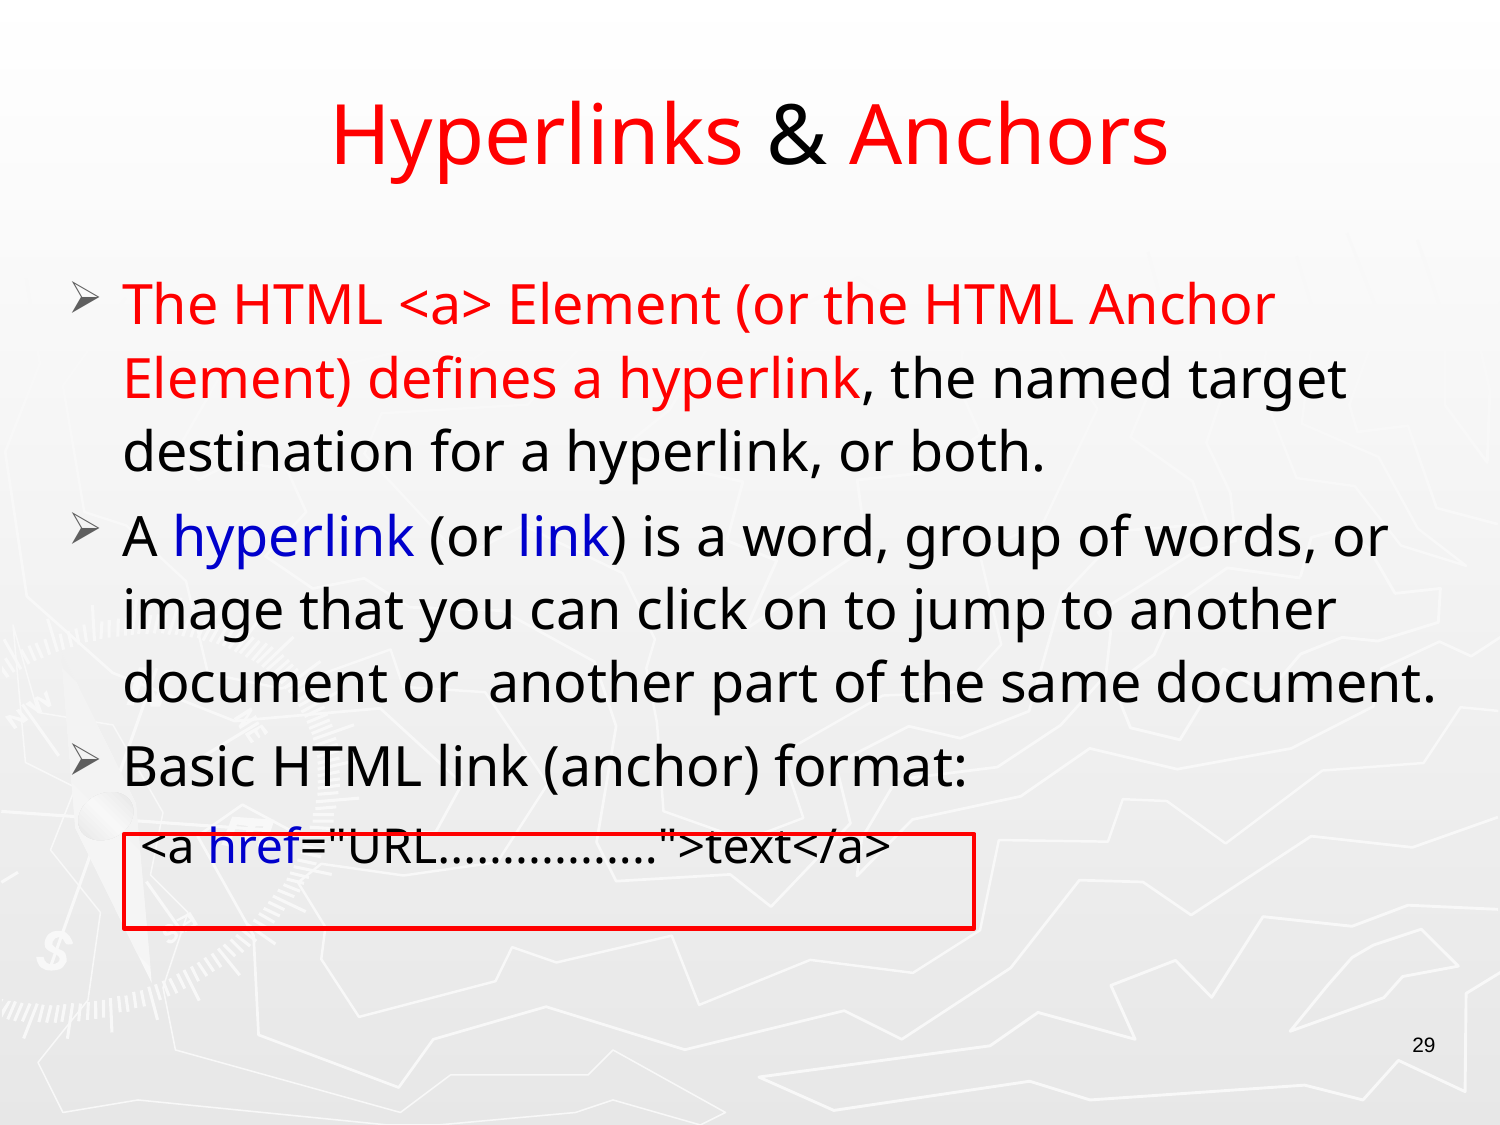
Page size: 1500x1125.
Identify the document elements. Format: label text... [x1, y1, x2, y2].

slide_number 29 [1074, 1024, 1451, 1103]
title Hyperlinks & Anchors [49, 37, 1451, 225]
text_box [122, 832, 976, 931]
list The HTML <a> Element (or the HTML Anchor Element) defines a hyperlink, the named target destination for a hyperlink, or both. A hyperlink (or link) is a word, group of words, or image that you can click on to jump to another document or another part of the same document. Basic HTML link (anchor) format: <a href="URL.................">text</a> [53, 255, 1455, 934]
